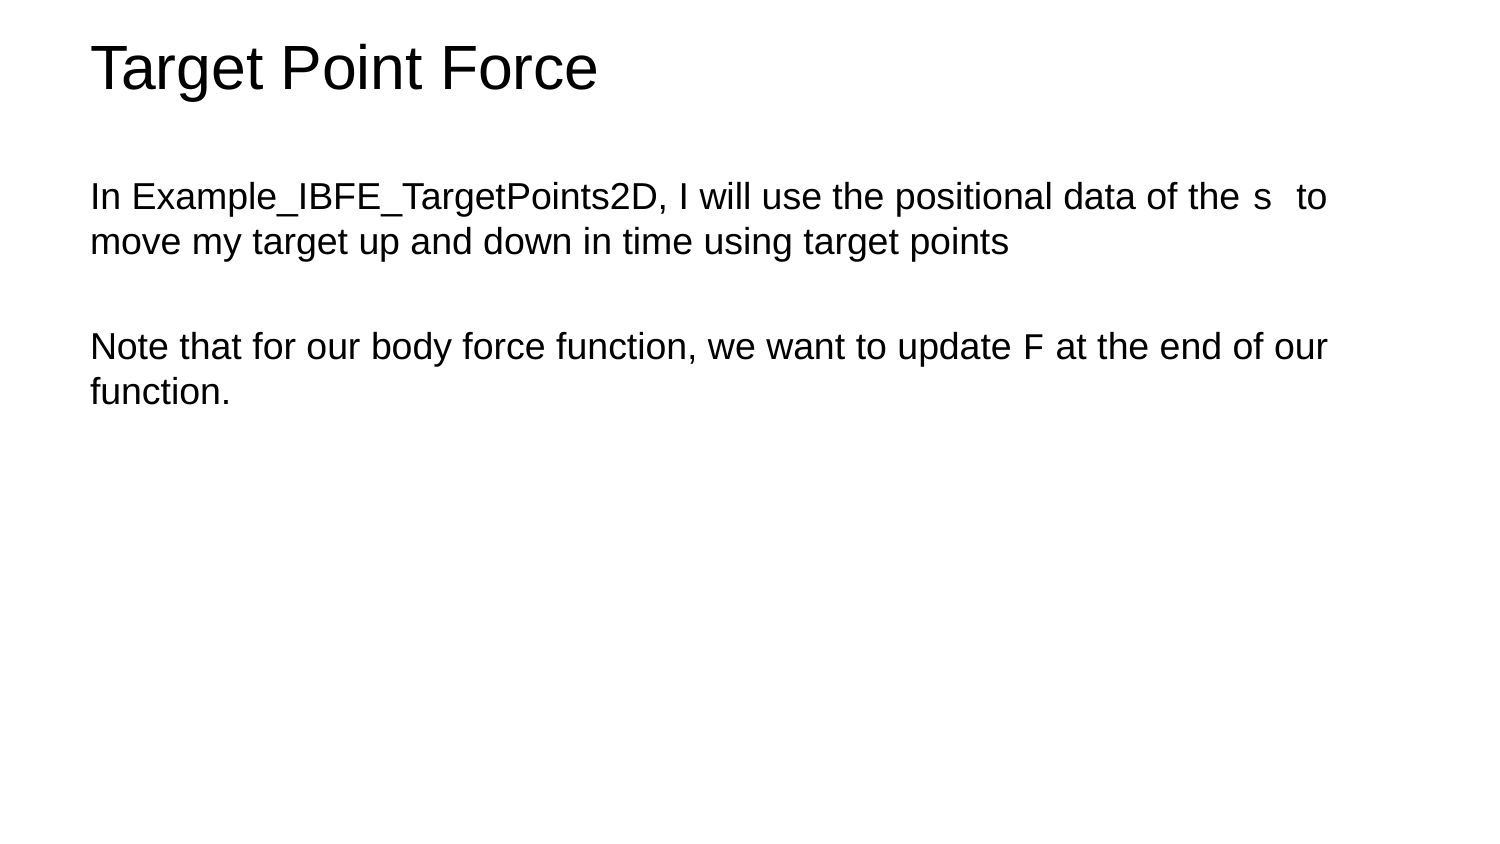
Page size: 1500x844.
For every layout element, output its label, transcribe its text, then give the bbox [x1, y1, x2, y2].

list Target Point Force In Example_IBFE_TargetPoints2D, I will use the positional data of the s to move my target up and down in time using target points Note that for our body force function, we want to update F at the end of our function. [75, 11, 1425, 810]
